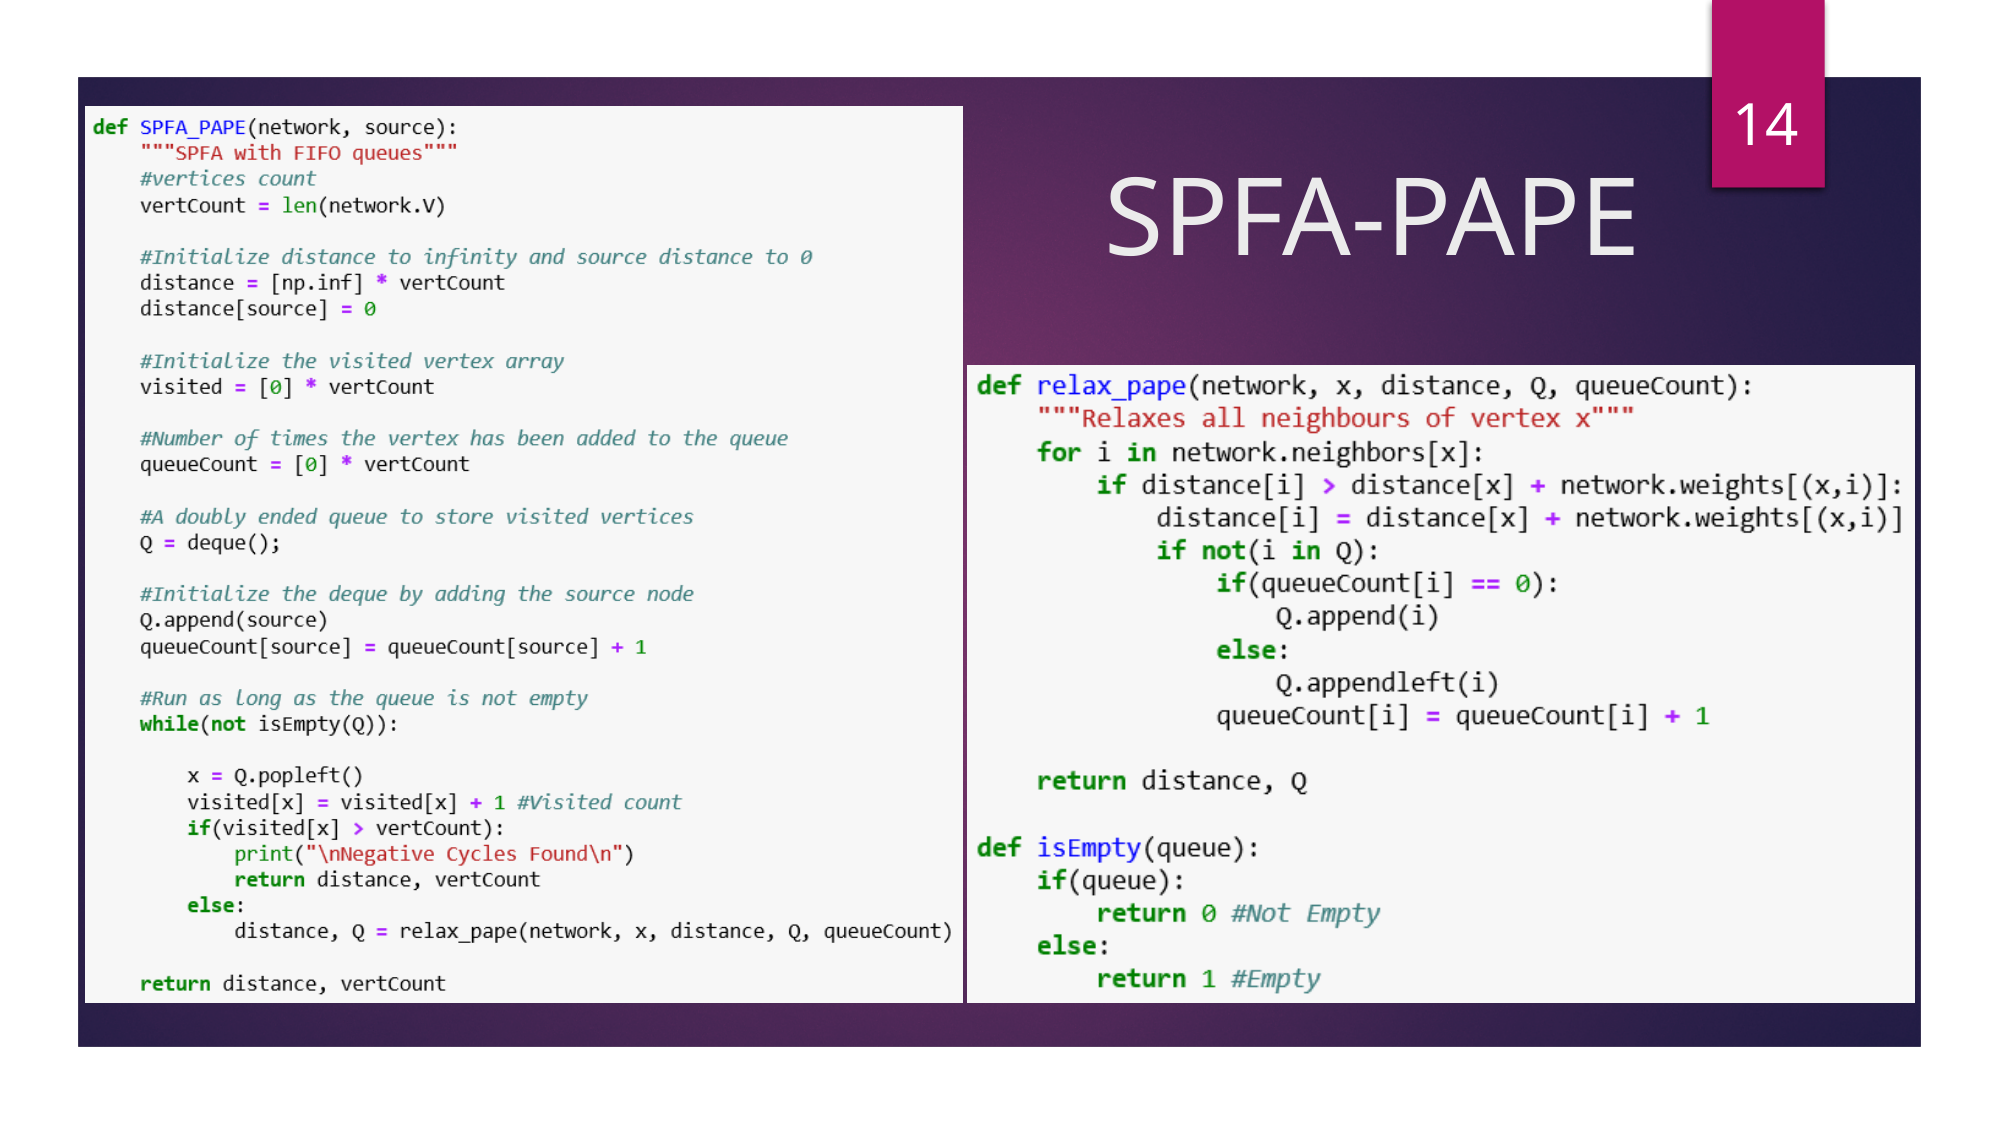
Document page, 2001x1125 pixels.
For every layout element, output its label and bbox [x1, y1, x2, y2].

picture [967, 365, 1916, 1003]
text_box [0, 0, 2000, 1125]
picture [84, 106, 963, 1003]
